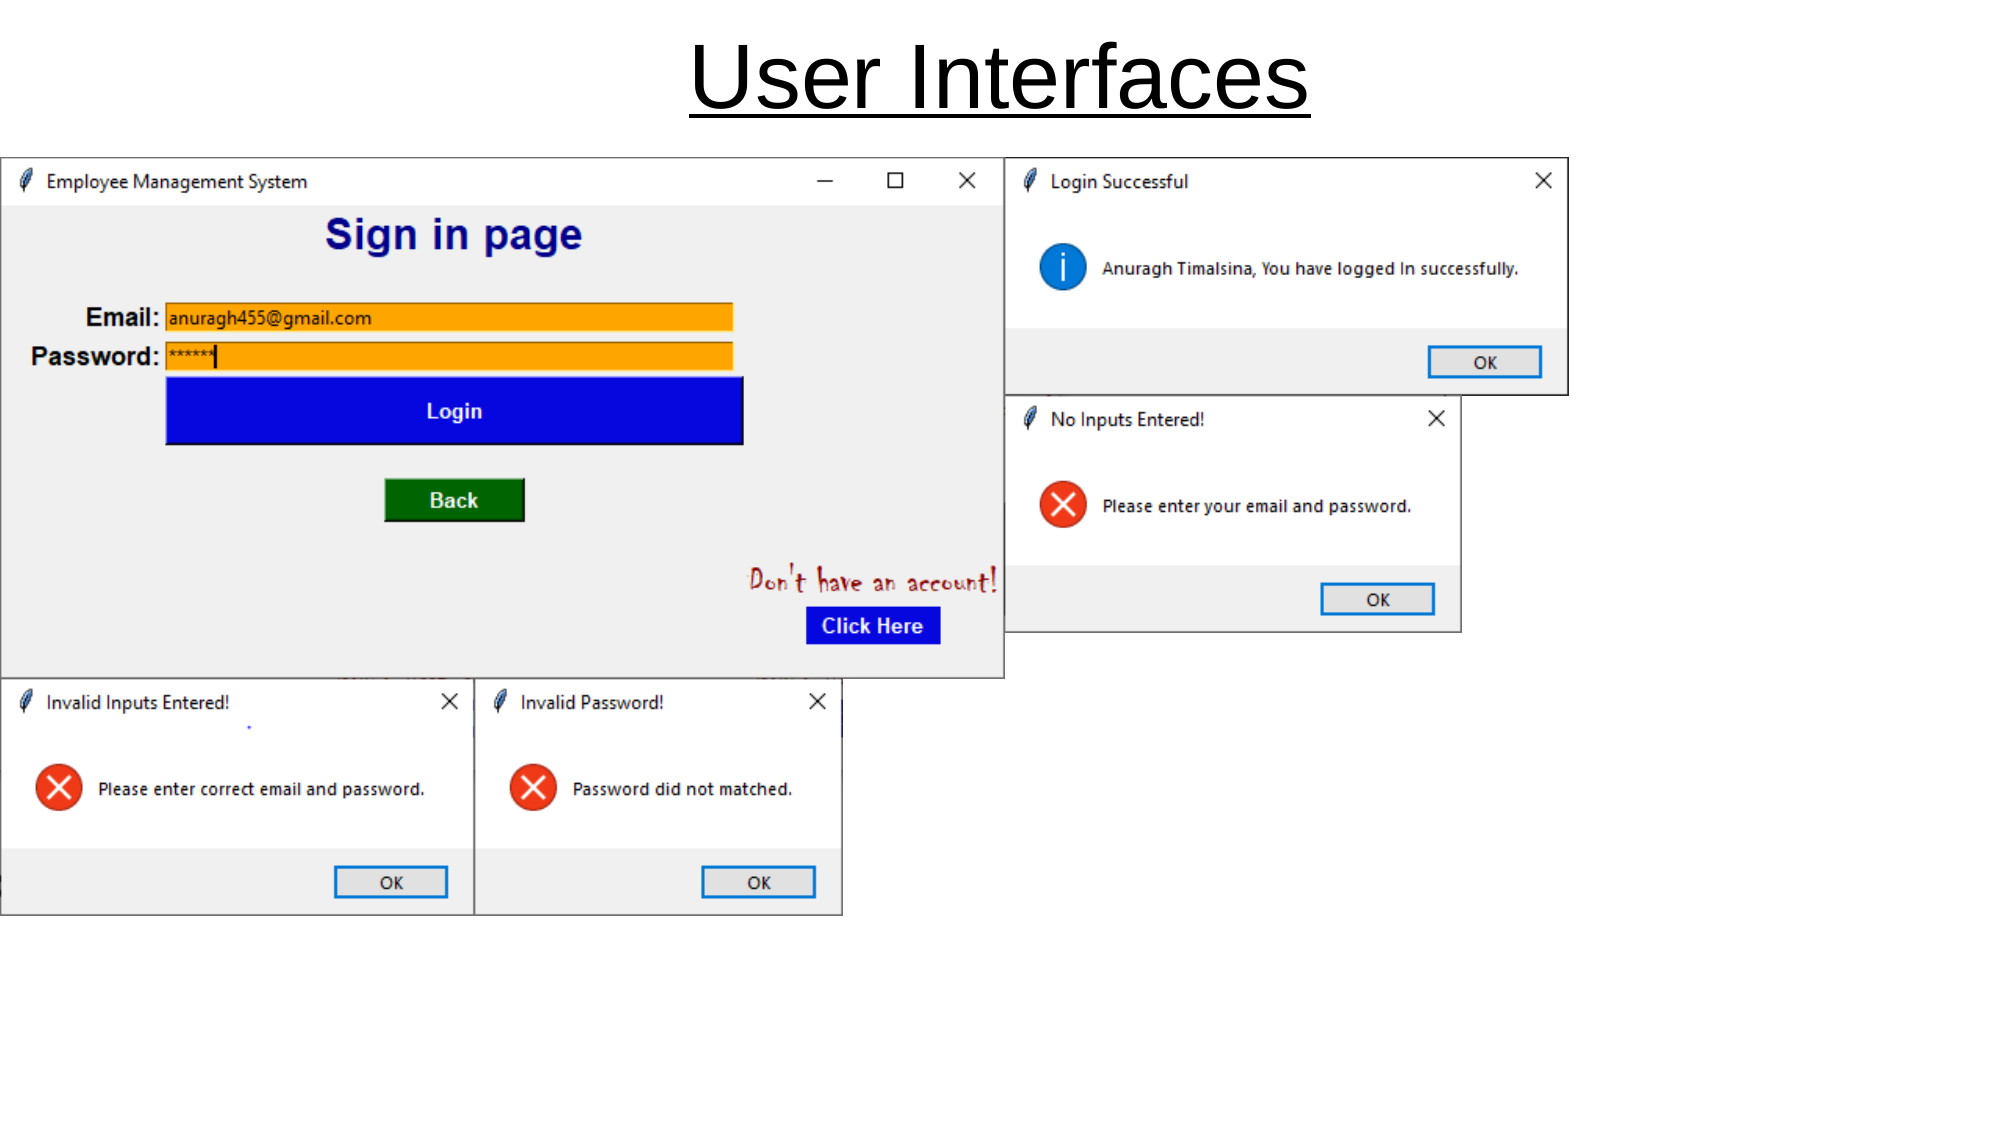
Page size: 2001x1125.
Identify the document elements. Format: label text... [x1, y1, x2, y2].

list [0, 157, 1005, 679]
picture [0, 678, 843, 916]
title User Interfaces [0, 0, 2000, 158]
picture [1004, 157, 1569, 633]
